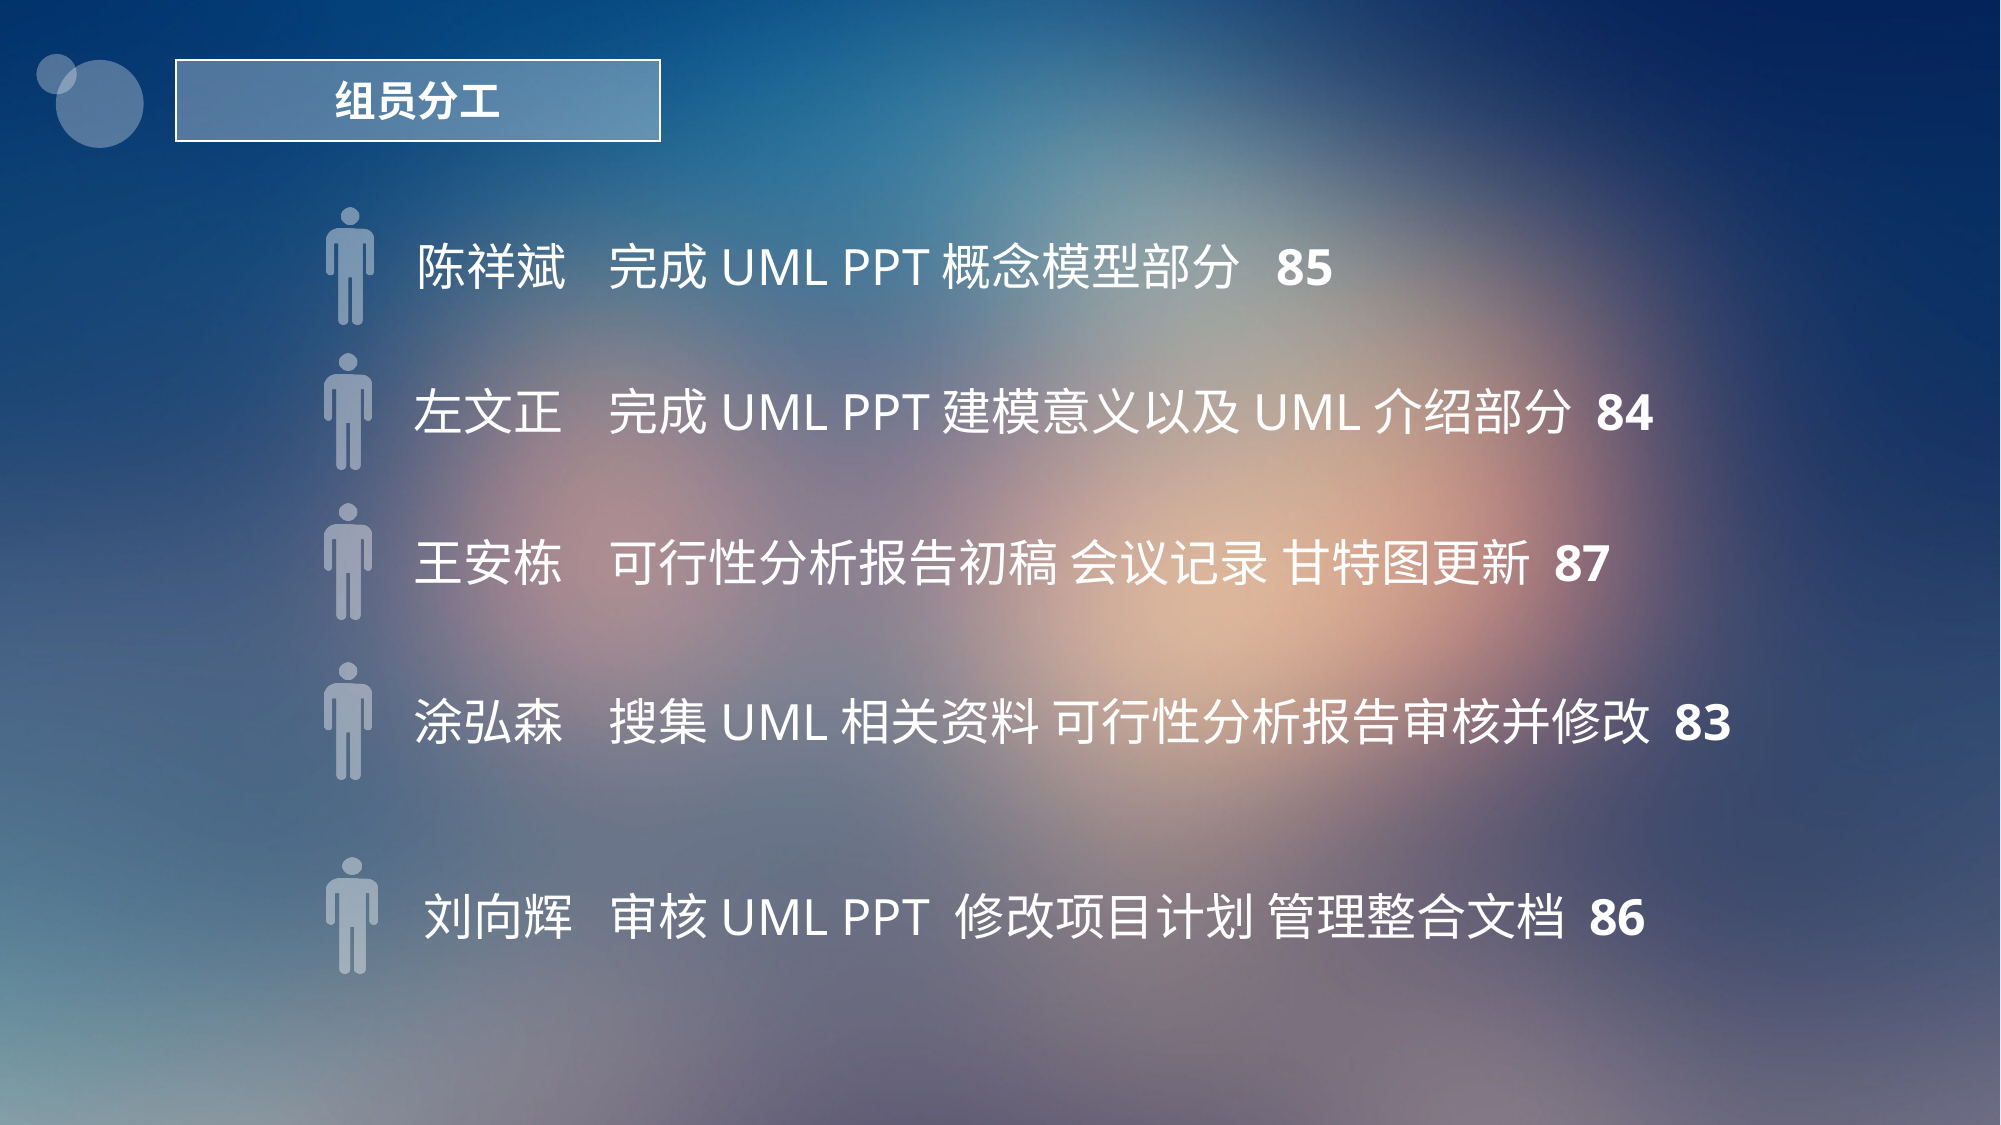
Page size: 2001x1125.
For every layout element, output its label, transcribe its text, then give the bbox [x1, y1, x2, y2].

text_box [36, 53, 144, 149]
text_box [323, 353, 1820, 470]
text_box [326, 857, 1927, 975]
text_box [323, 503, 1820, 621]
text_box [175, 133, 661, 142]
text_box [326, 207, 1820, 325]
text_box [175, 59, 661, 67]
picture [0, 0, 2001, 1125]
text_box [323, 662, 1820, 780]
text_box 组员分工 [161, 67, 675, 133]
